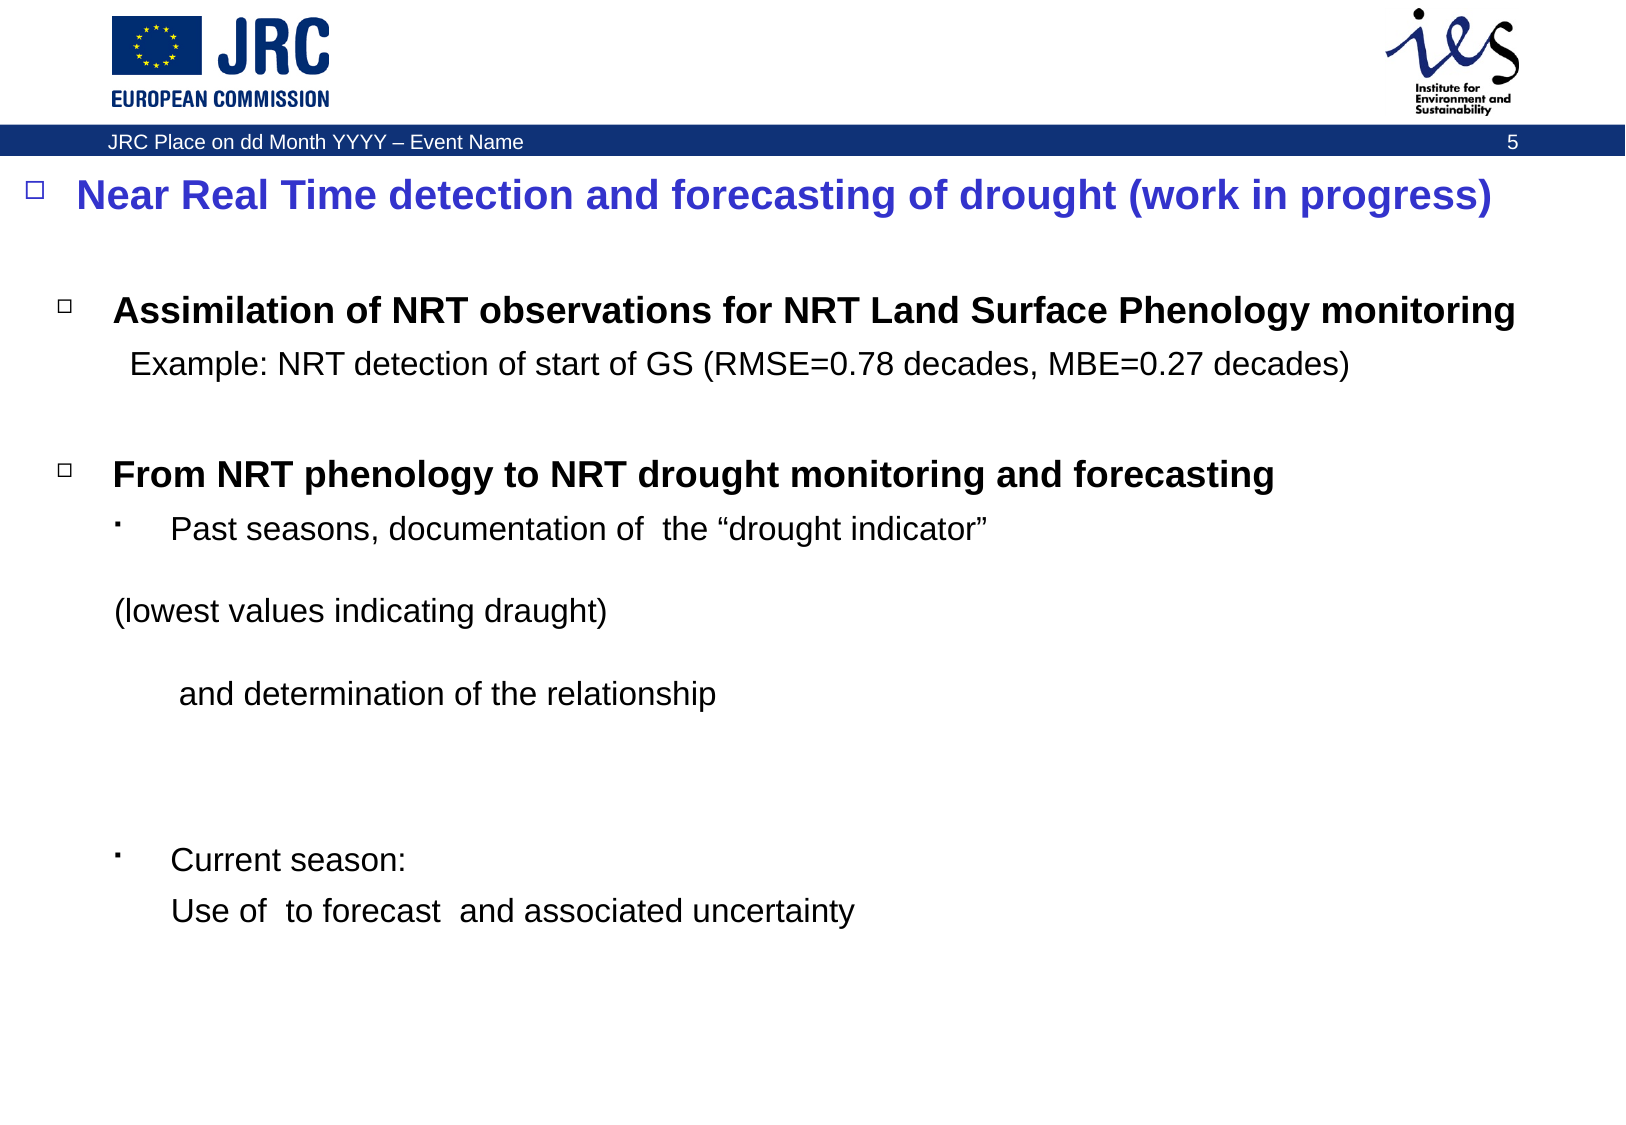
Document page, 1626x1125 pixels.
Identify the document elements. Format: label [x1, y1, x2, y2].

picture [112, 16, 329, 107]
picture [1385, 8, 1519, 116]
